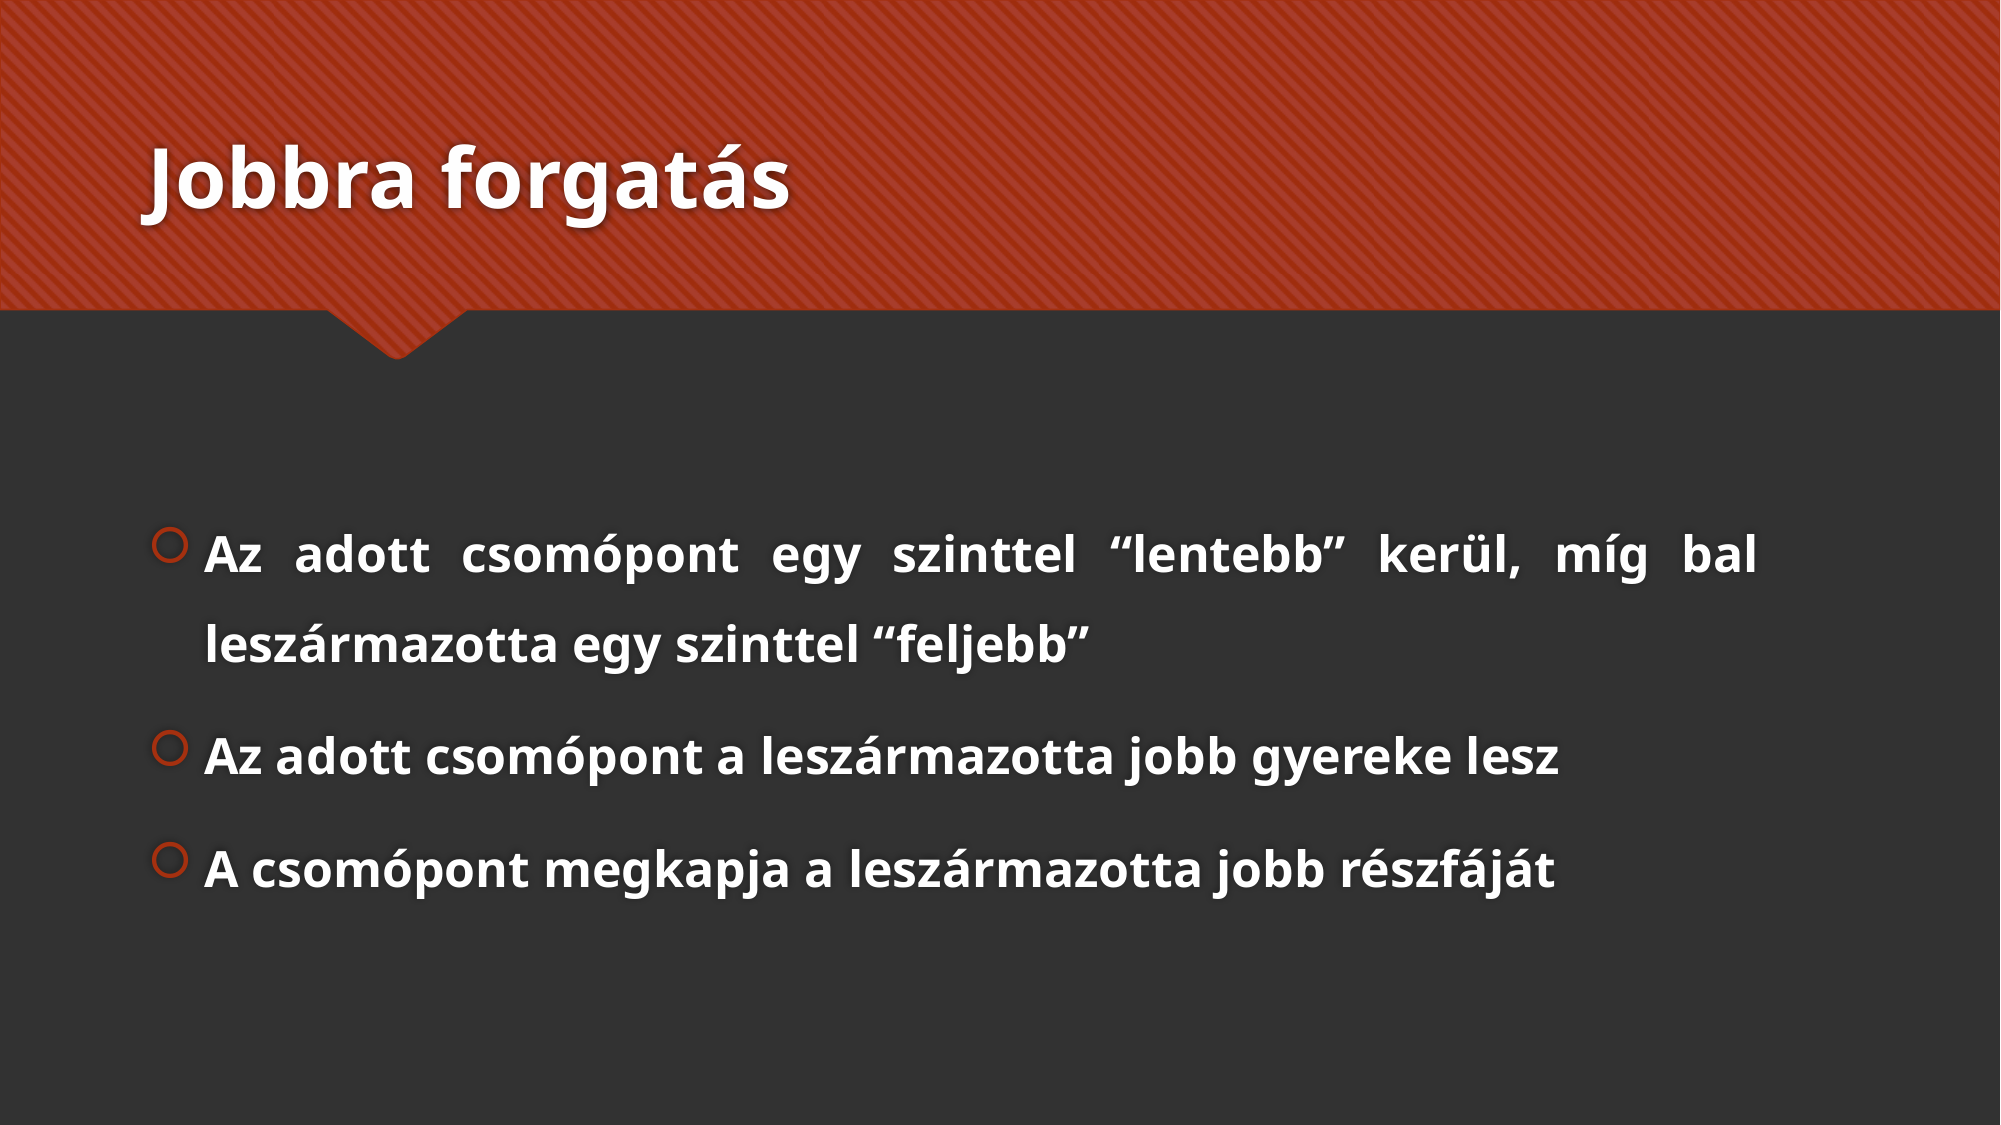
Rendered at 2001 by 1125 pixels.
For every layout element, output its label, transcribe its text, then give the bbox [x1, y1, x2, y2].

title Jobbra forgatás [132, 73, 1868, 233]
list Az adott csomópont egy szinttel “lentebb” kerül, míg bal leszármazotta egy szinttel “feljebb” Az adott csomópont a leszármazotta jobb gyereke lesz A csomópont megkapja a leszármazotta jobb részfáját [132, 232, 1774, 1125]
